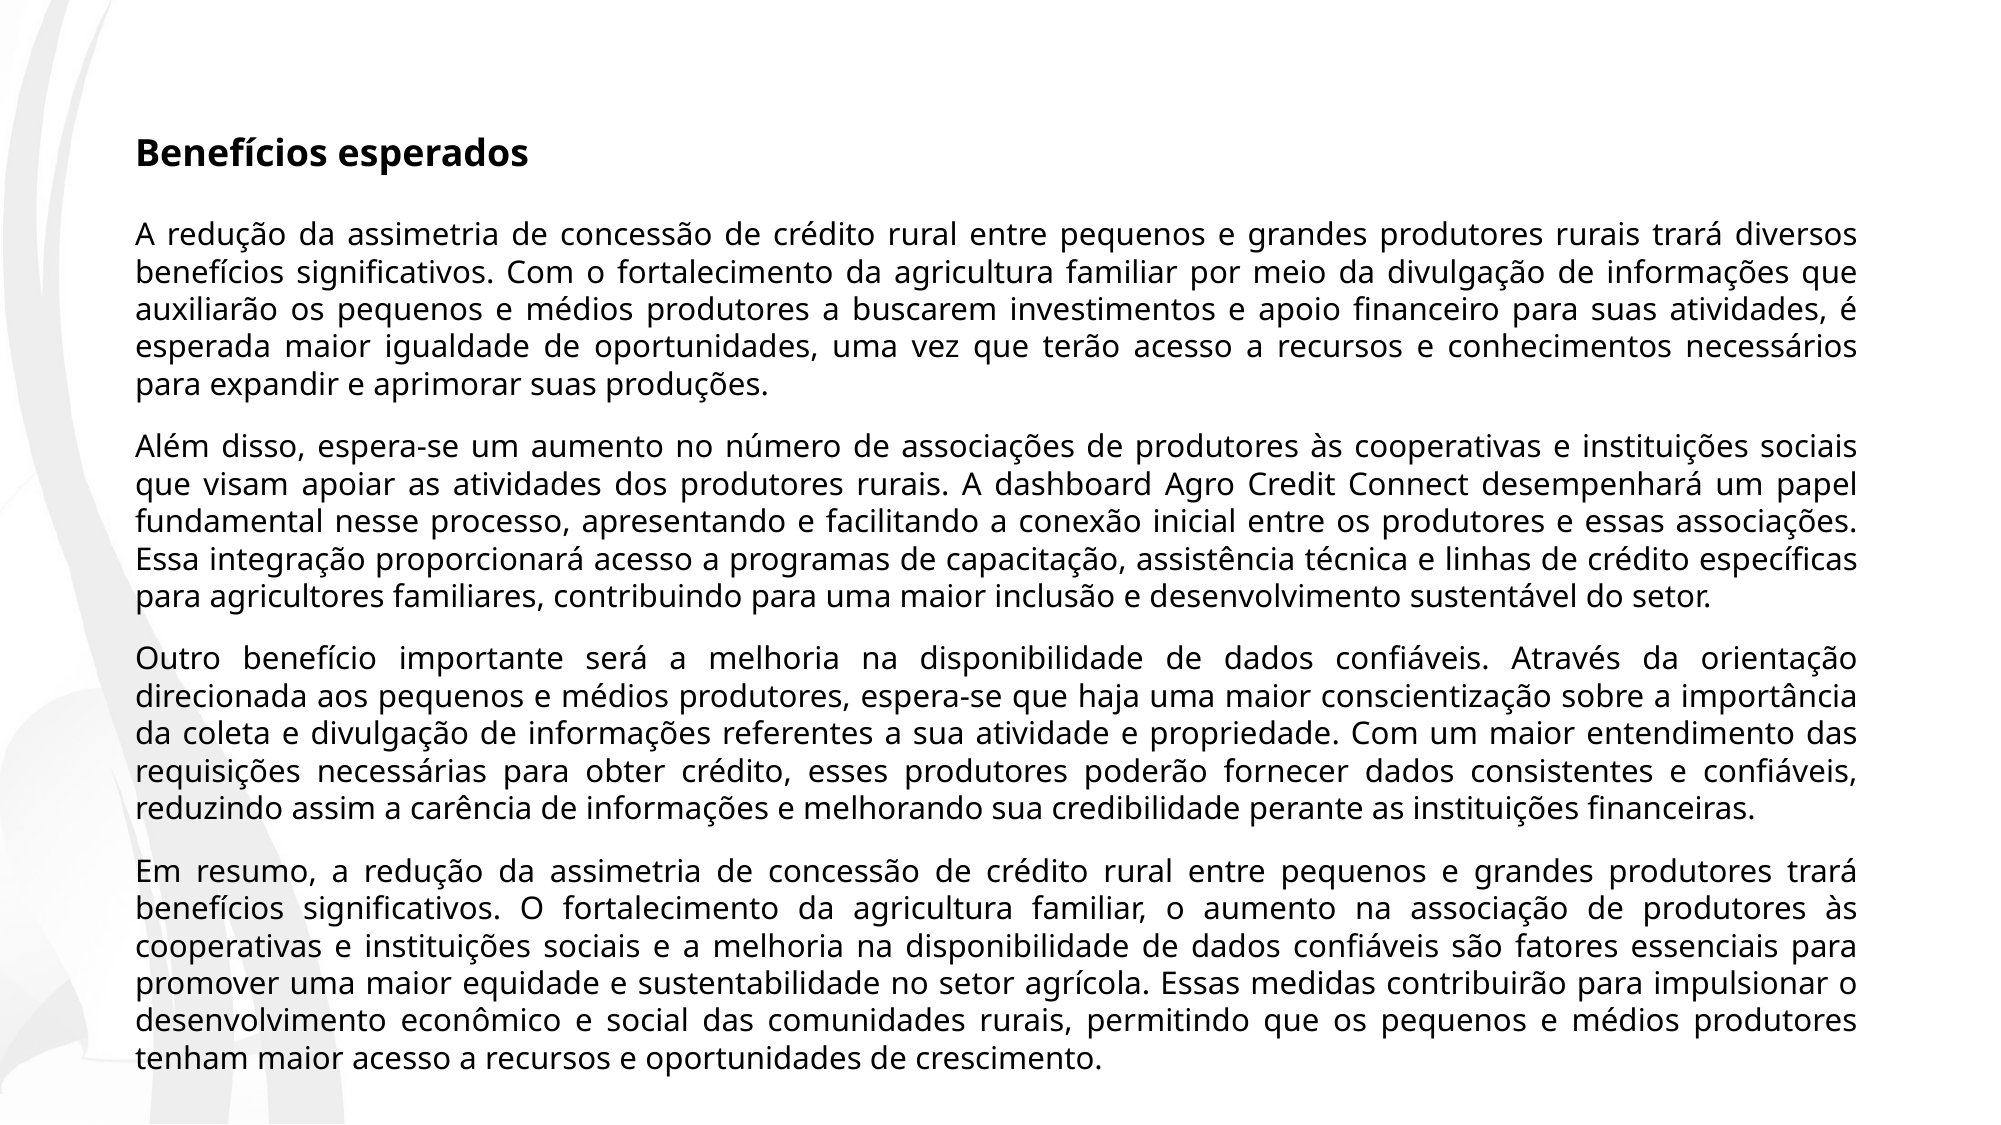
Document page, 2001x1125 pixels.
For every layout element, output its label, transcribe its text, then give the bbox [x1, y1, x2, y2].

picture [0, 0, 352, 1124]
text_box Benefícios esperados A redução da assimetria de concessão de crédito rural entre pequenos e grandes produtores rurais trará diversos benefícios significativos. Com o fortalecimento da agricultura familiar por meio da divulgação de informações que auxiliarão os pequenos e médios produtores a buscarem investimentos e apoio financeiro para suas atividades, é esperada maior igualdade de oportunidades, uma vez que terão acesso a recursos e conhecimentos necessários para expandir e aprimorar suas produções. Além disso, espera-se um aumento no número de associações de produtores às cooperativas e instituições sociais que visam apoiar as atividades dos produtores rurais. A dashboard Agro Credit Connect desempenhará um papel fundamental nesse processo, apresentando e facilitando a conexão inicial entre os produtores e essas associações. Essa integração proporcionará acesso a programas de capacitação, assistência técnica e linhas de crédito específicas para agricultores familiares, contribuindo para uma maior inclusão e desenvolvimento sustentável do setor. Outro benefício importante será a melhoria na disponibilidade de dados confiáveis. Através da orientação direcionada aos pequenos e médios produtores, espera-se que haja uma maior conscientização sobre a importância da coleta e divulgação de informações referentes a sua atividade e propriedade. Com um maior entendimento das requisições necessárias para obter crédito, esses produtores poderão fornecer dados consistentes e confiáveis, reduzindo assim a carência de informações e melhorando sua credibilidade perante as instituições financeiras. Em resumo, a redução da assimetria de concessão de crédito rural entre pequenos e grandes produtores trará benefícios significativos. O fortalecimento da agricultura familiar, o aumento na associação de produtores às cooperativas e instituições sociais e a melhoria na disponibilidade de dados confiáveis são fatores essenciais para promover uma maior equidade e sustentabilidade no setor agrícola. Essas medidas contribuirão para impulsionar o desenvolvimento econômico e social das comunidades rurais, permitindo que os pequenos e médios produtores tenham maior acesso a recursos e oportunidades de crescimento. [352, 121, 1876, 1084]
